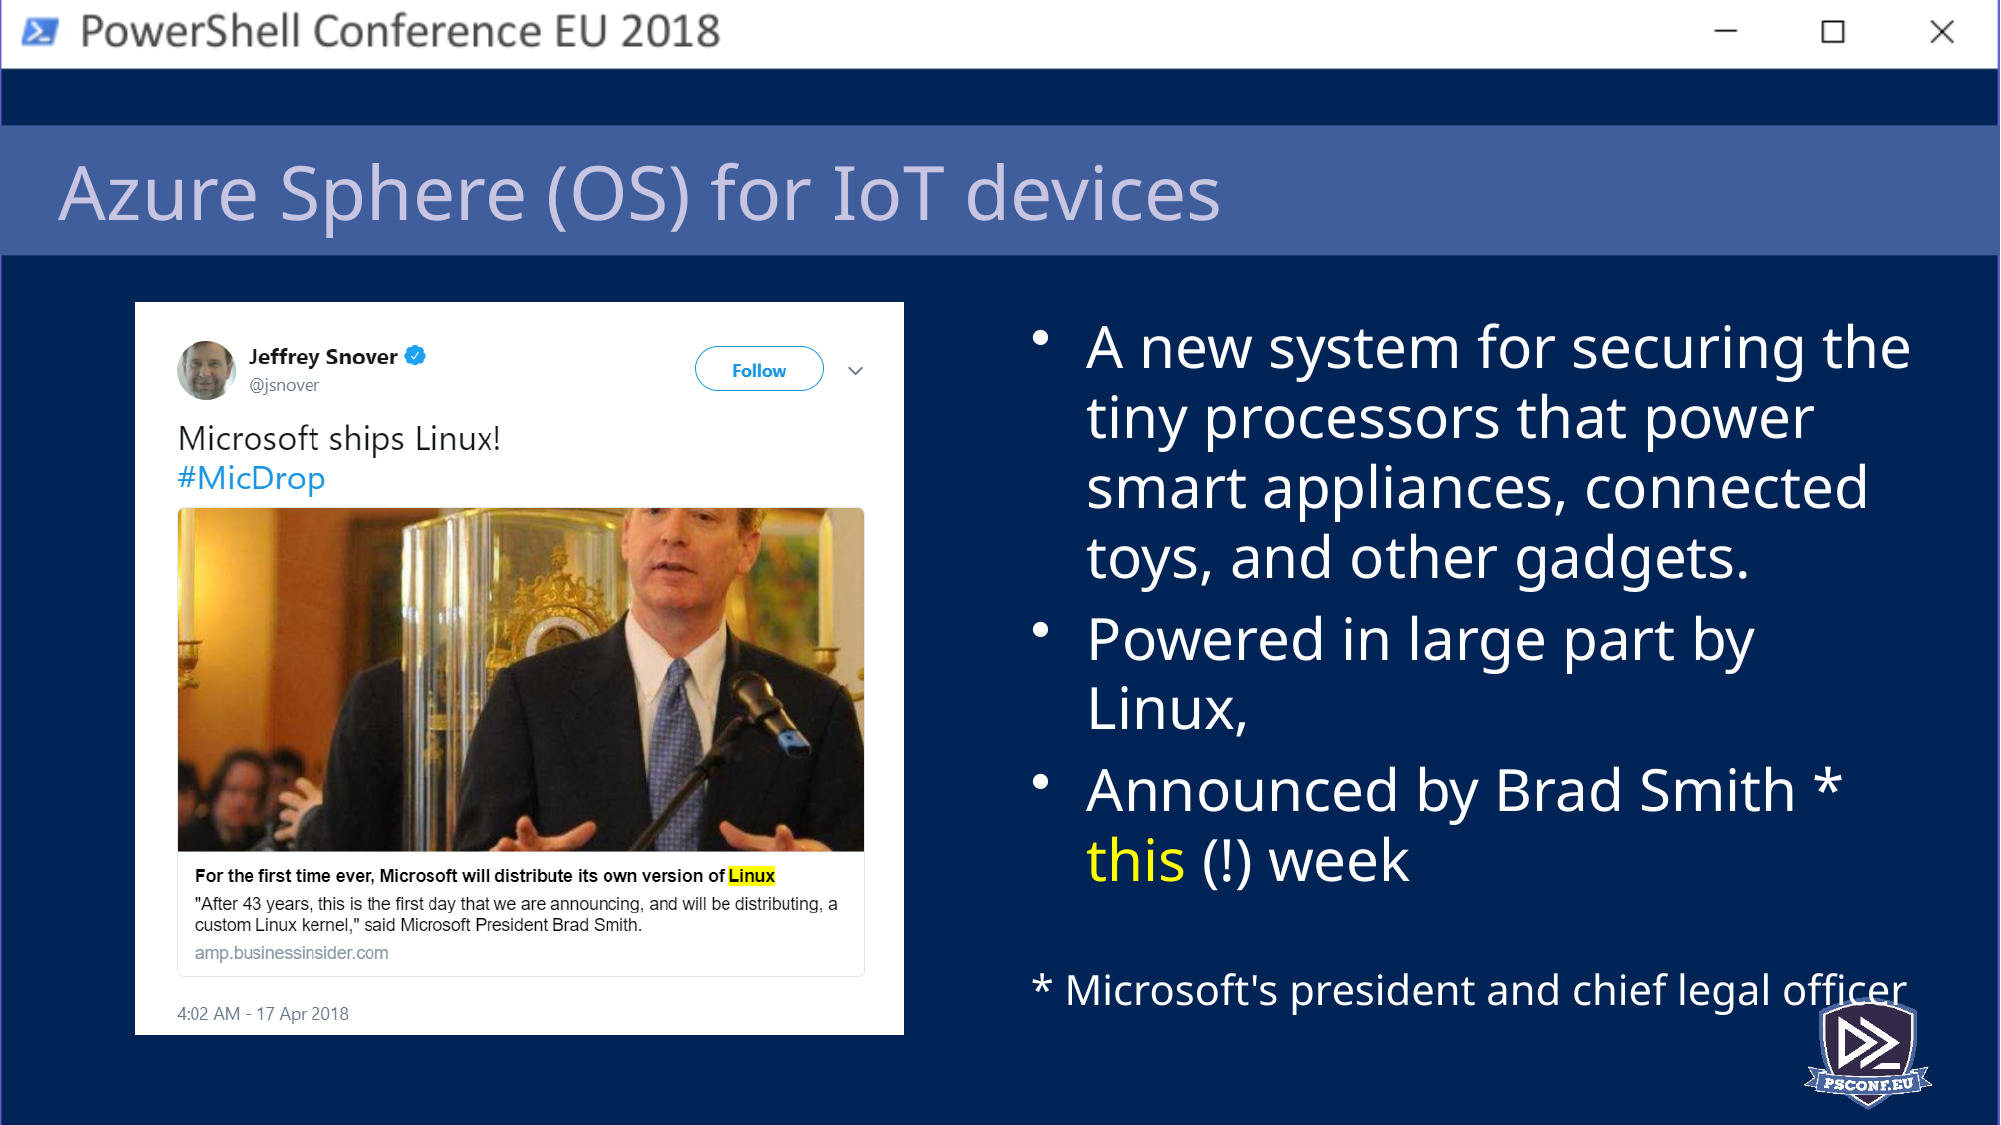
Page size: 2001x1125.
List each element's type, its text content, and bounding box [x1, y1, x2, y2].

picture [0, 0, 2000, 125]
list A new system for securing the tiny processors that power smart appliances, connected toys, and other gadgets. Powered in large part by Linux, Announced by Brad Smith * this (!) week * Microsoft's president and chief legal officer [1015, 302, 1945, 1035]
picture [0, 256, 2000, 1125]
title Azure Sphere (OS) for IoT devices [0, 125, 2000, 256]
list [135, 302, 905, 1036]
